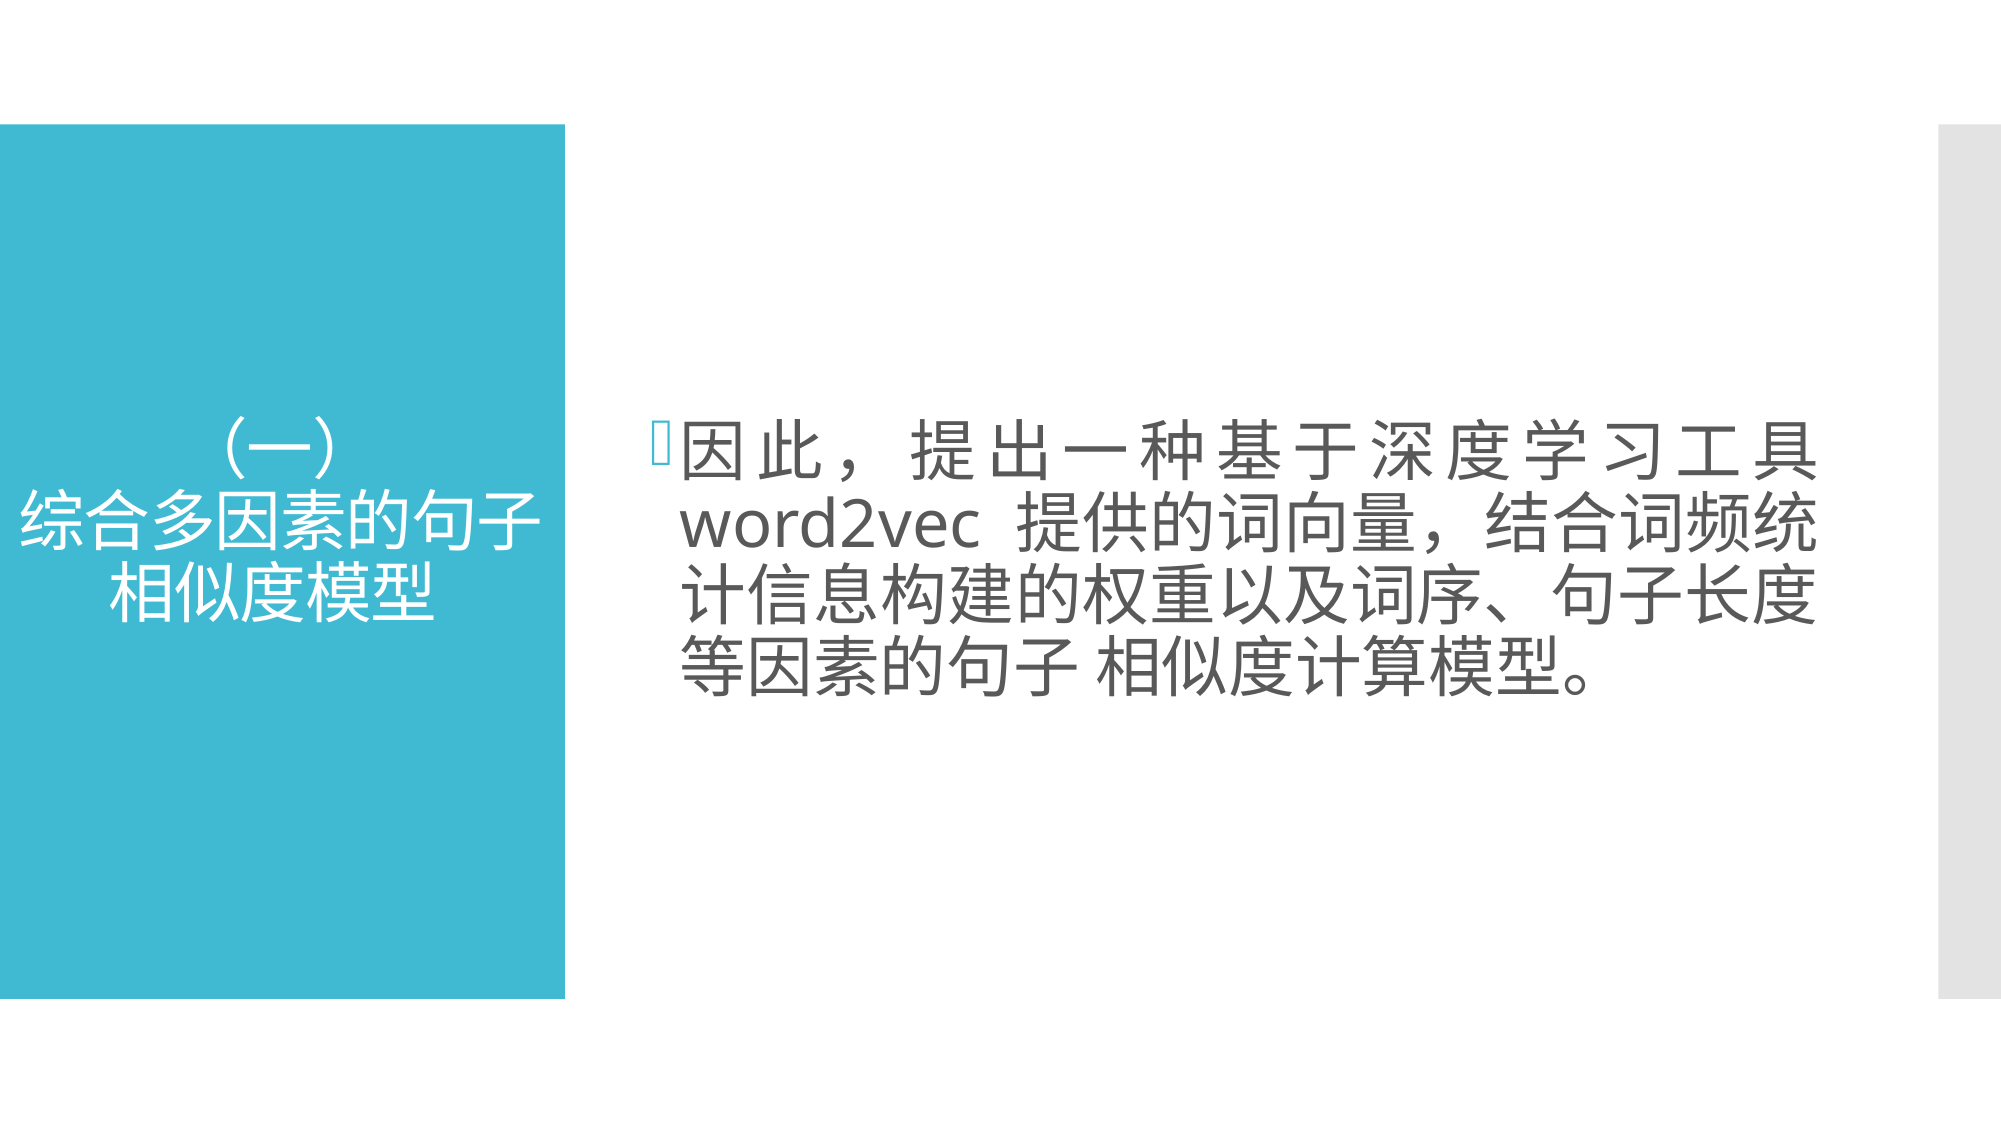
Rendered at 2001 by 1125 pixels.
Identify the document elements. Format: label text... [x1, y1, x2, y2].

text_box （一） 综合多因素的句子相似度模型 [0, 125, 561, 1003]
list 因此，提出一种基于深度学习工具 word2vec 提供的词向量，结合词频统计信息构建的权重以及词序、句子长度等因素的句子 相似度计算模型。 [634, 141, 1835, 982]
